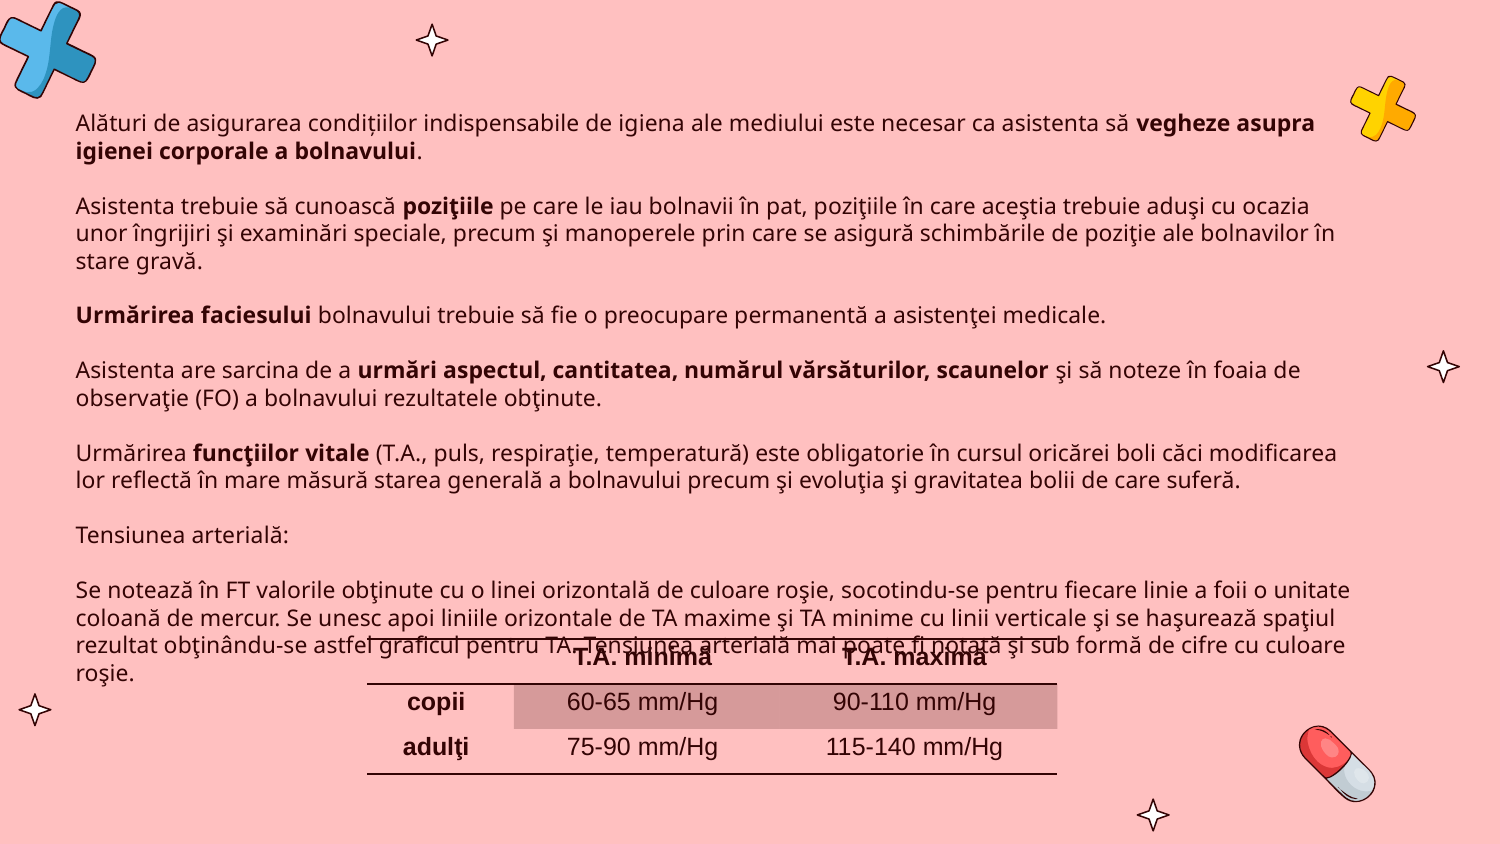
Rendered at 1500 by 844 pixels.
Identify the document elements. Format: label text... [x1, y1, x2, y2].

table_cell adulţi [367, 729, 514, 773]
table_header T.A. maximă [780, 640, 1057, 683]
table_cell 60-65 mm/Hg [514, 685, 780, 729]
table_cell copii [367, 685, 514, 729]
table_cell 90-110 mm/Hg [780, 685, 1057, 729]
table_header [367, 640, 514, 683]
table_cell 75-90 mm/Hg [514, 729, 780, 773]
table_header T.A. minimă [514, 640, 780, 683]
table_cell 115-140 mm/Hg [780, 729, 1057, 773]
subtitle Alături de asigurarea condiţiilor indispensabile de igiena ale mediului este necesar ca asistenta să vegheze asupra igienei corporale a bolnavului. Asistenta trebuie să cunoască poziţiile pe care le iau bolnavii în pat, poziţiile în care aceştia trebuie aduşi cu ocazia unor îngrijiri şi examinări speciale, precum şi manoperele prin care se asigură schimbările de poziţie ale bolnavilor în stare gravă. Urmărirea faciesului bolnavului trebuie să fie o preocupare permanentă a asistenţei medicale. Asistenta are sarcina de a urmări aspectul, cantitatea, numărul vărsăturilor, scaunelor şi să noteze în foaia de observaţie (FO) a bolnavului rezultatele obţinute. Urmărirea funcţiilor vitale (T.A., puls, respiraţie, temperatură) este obligatorie în cursul oricărei boli căci modificarea lor reflectă în mare măsură starea generală a bolnavului precum şi evoluţia şi gravitatea bolii de care suferă. Tensiunea arterială: Se notează în FT valorile obţinute cu o linei orizontală de culoare roşie, socotindu-se pentru fiecare linie a foii o unitate coloană de mercur. Se unesc apoi liniile orizontale de TA maxime şi TA minime cu linii verticale şi se haşurează spaţiul rezultat obţinându-se astfel graficul pentru TA. Tensiunea arterială mai poate fi notată şi sub formă de cifre cu culoare roşie. [41, 93, 1383, 828]
